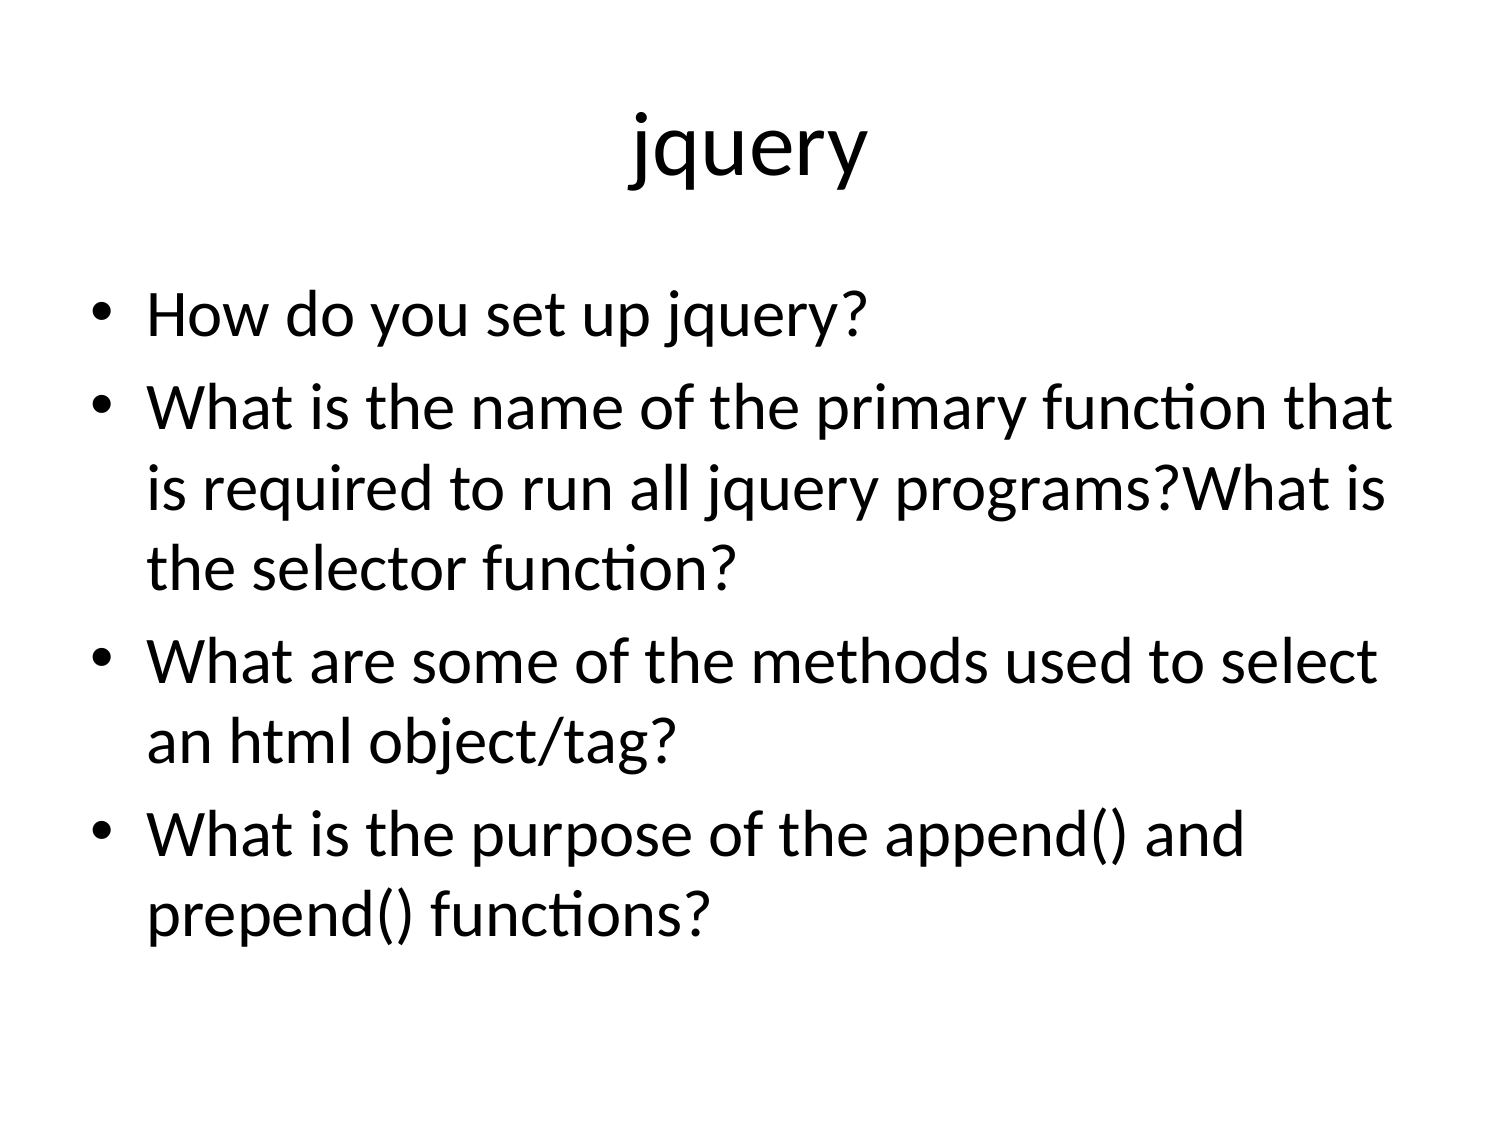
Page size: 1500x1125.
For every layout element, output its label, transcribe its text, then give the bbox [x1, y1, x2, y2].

title jquery [75, 45, 1425, 233]
list How do you set up jquery? What is the name of the primary function that is required to run all jquery programs?What is the selector function? What are some of the methods used to select an html object/tag? What is the purpose of the append() and prepend() functions? [75, 262, 1425, 1005]
